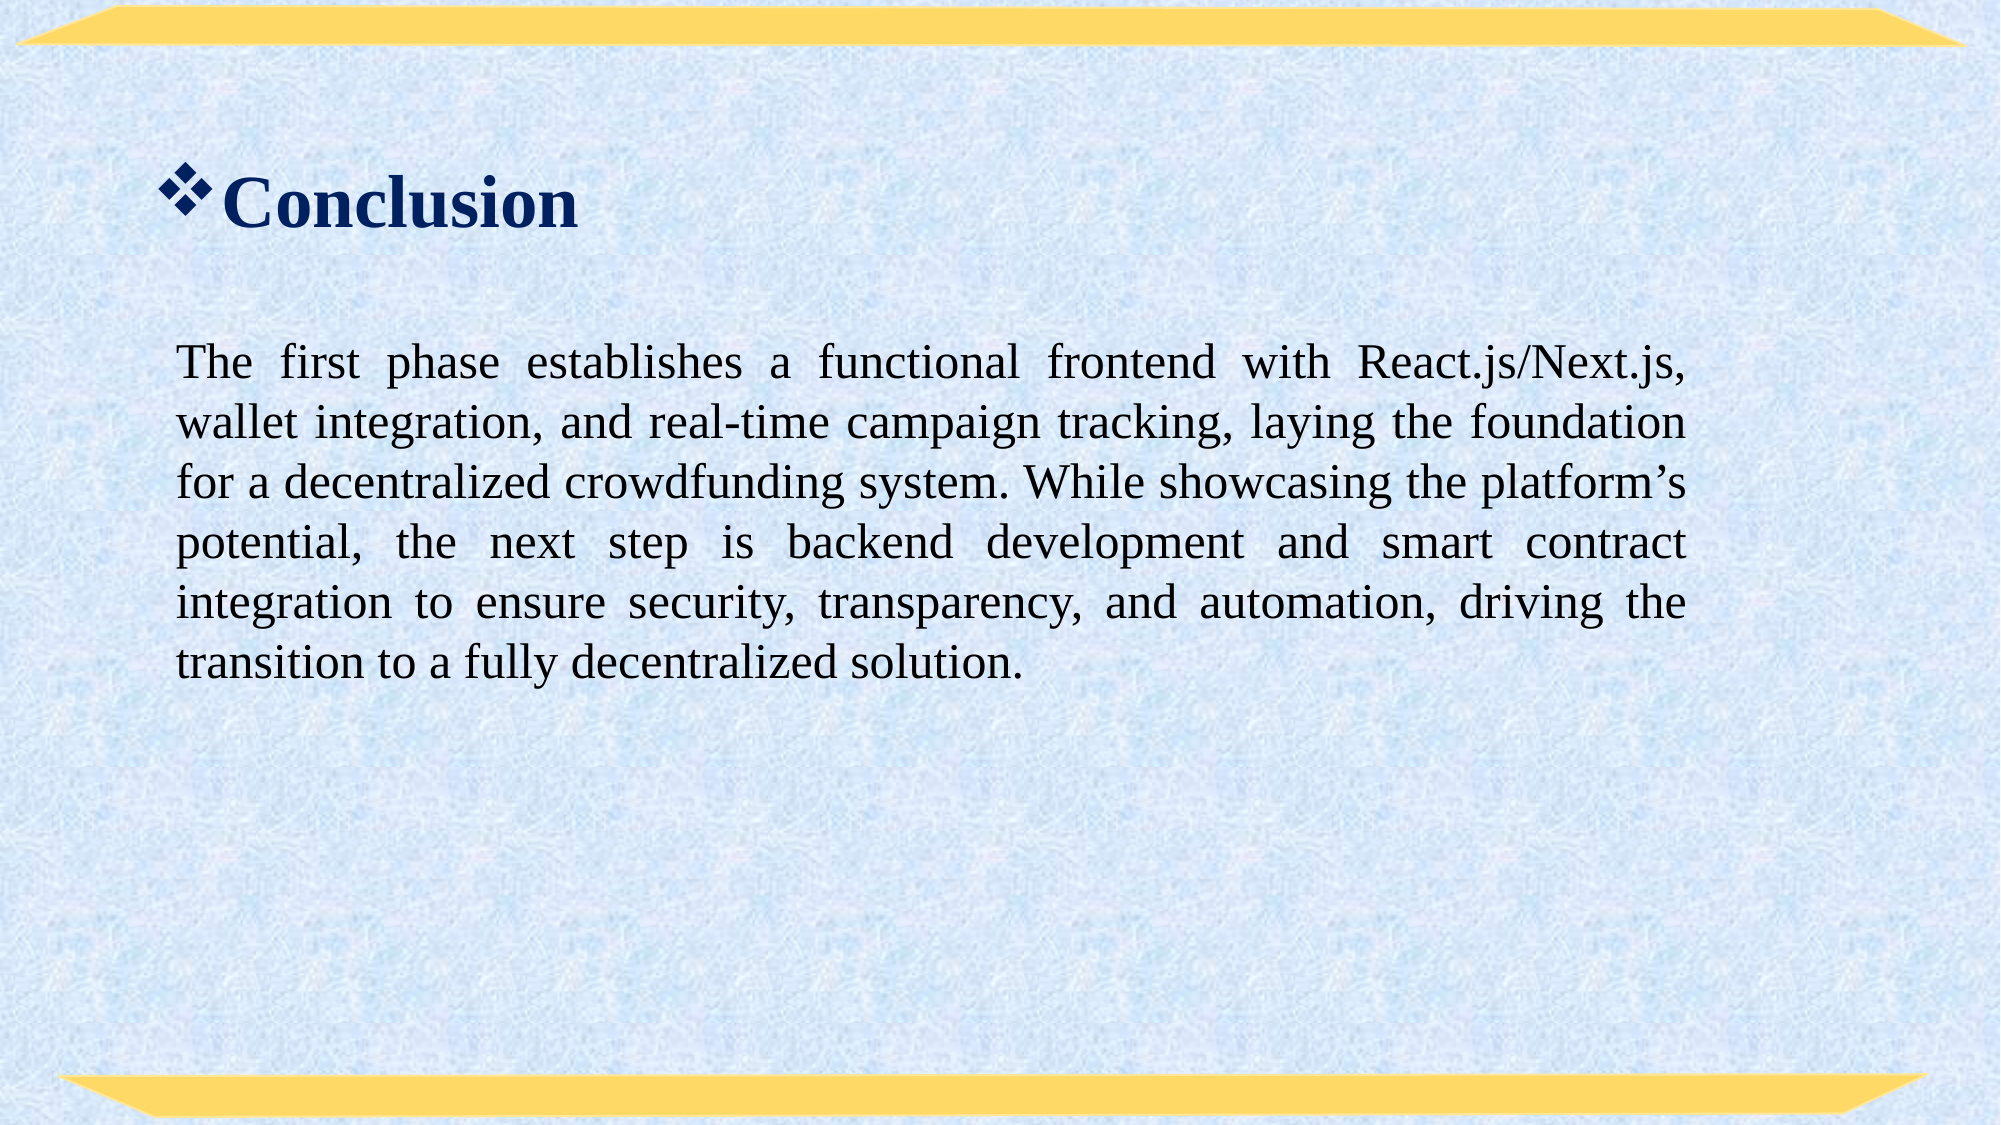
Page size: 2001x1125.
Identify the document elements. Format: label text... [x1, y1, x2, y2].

picture [0, 0, 2001, 1125]
text_box [15, 4, 1967, 48]
list Conclusion [137, 155, 1863, 870]
text_box The first phase establishes a functional frontend with React.js/Next.js, wallet integration, and real-time campaign tracking, laying the foundation for a decentralized crowdfunding system. While showcasing the platform’s potential, the next step is backend development and smart contract integration to ensure security, transparency, and automation, driving the transition to a fully decentralized solution. [161, 321, 1703, 896]
text_box [57, 1073, 1929, 1118]
